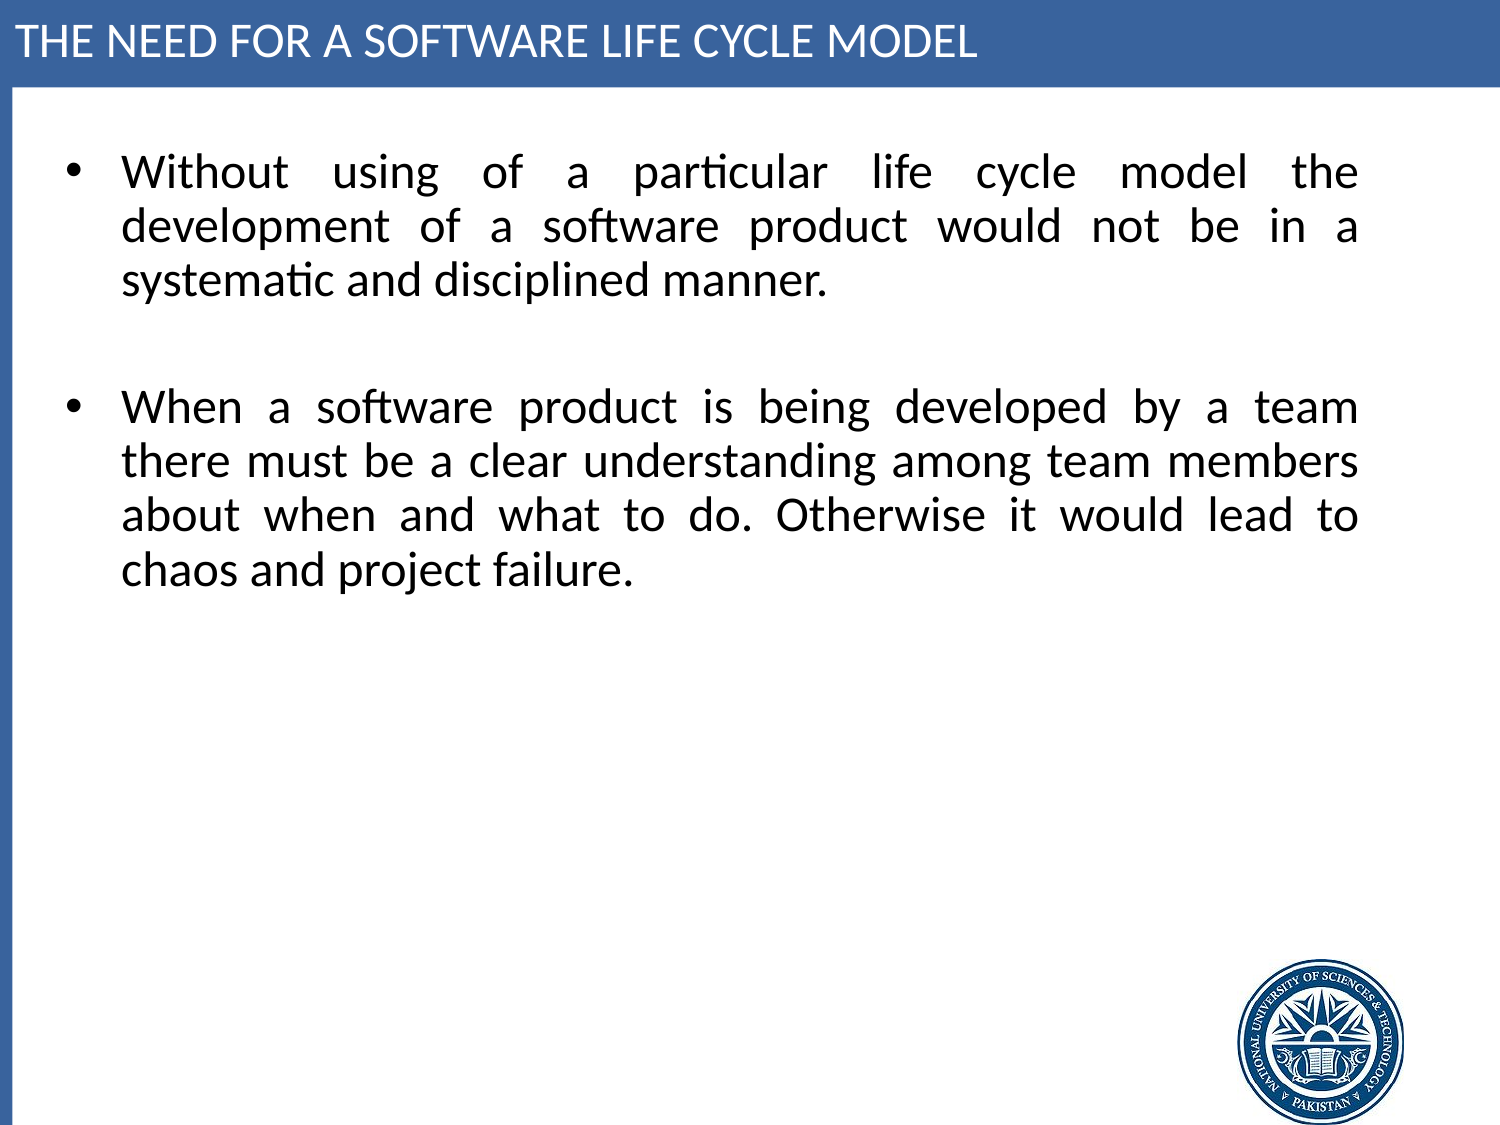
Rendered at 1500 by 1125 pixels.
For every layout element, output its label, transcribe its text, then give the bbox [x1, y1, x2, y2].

picture [1237, 959, 1404, 1125]
title The need for a software life cycle model [0, 0, 1500, 75]
list Without using of a particular life cycle model the development of a software product would not be in a systematic and disciplined manner. When a software product is being developed by a team there must be a clear understanding among team members about when and what to do. Otherwise it would lead to chaos and project failure. [50, 137, 1375, 1063]
